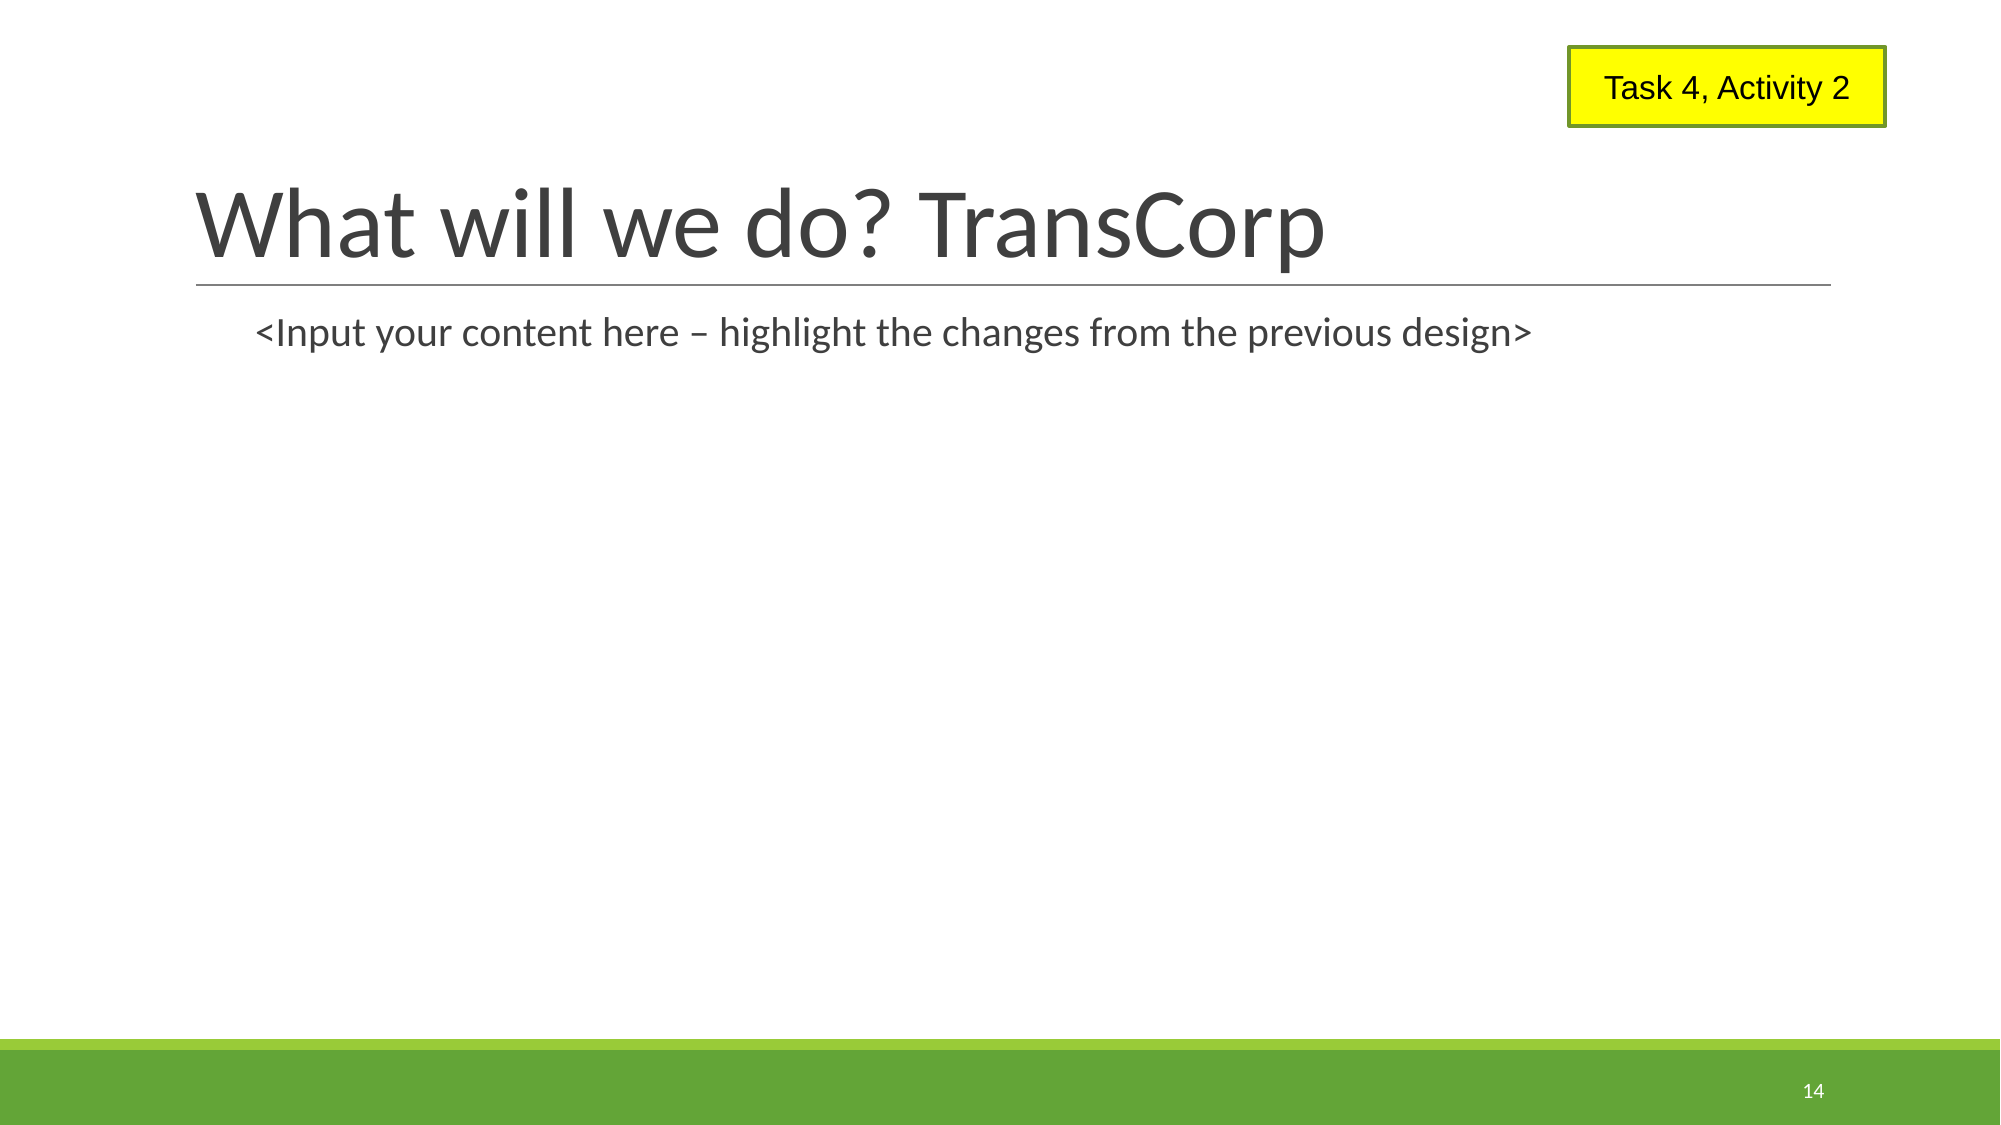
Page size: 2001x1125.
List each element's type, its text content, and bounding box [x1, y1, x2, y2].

text_box Task 4, Activity 2 [1567, 45, 1887, 128]
list <Input your content here – highlight the changes from the previous design> [180, 302, 1830, 963]
title What will we do? TransCorp [180, 47, 1830, 285]
slide_number 14 [1624, 1059, 1840, 1120]
